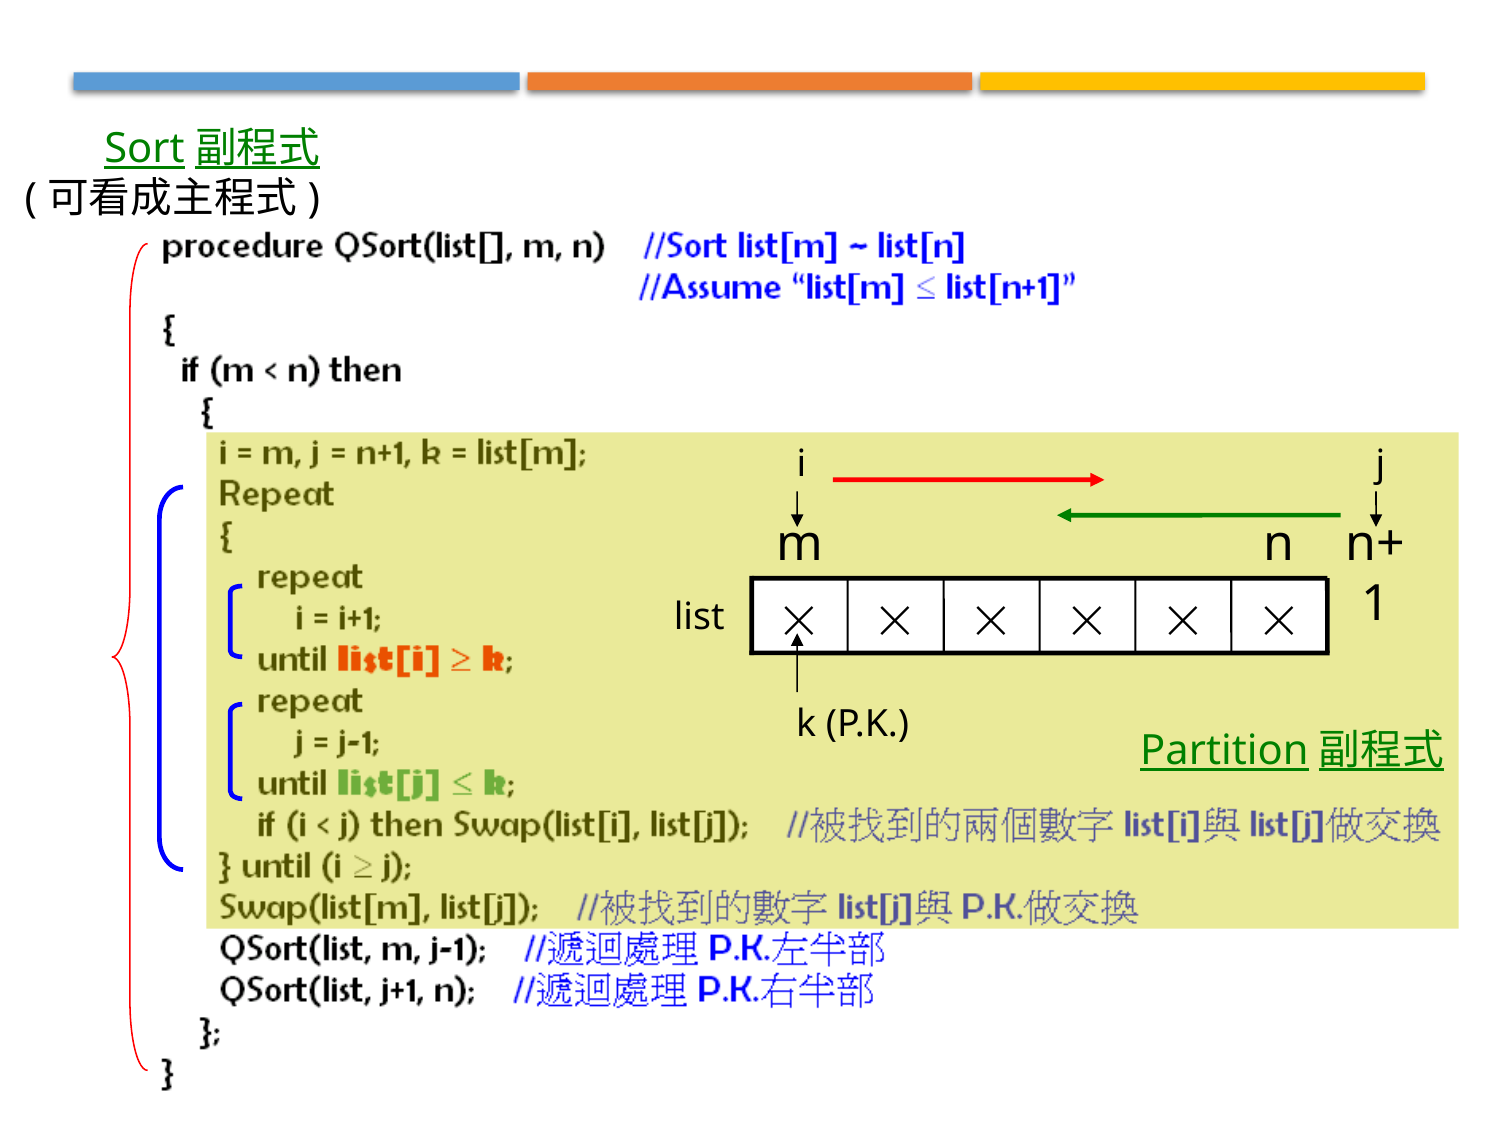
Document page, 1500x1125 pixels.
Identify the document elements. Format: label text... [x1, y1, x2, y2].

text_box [659, 502, 1328, 654]
text_box [112, 243, 148, 1071]
text_box Partition副程式 [1452, 432, 1459, 929]
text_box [781, 430, 822, 528]
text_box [1326, 430, 1424, 579]
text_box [777, 632, 928, 752]
picture [158, 228, 1448, 1095]
text_box Sort副程式 (可看成主程式) [9, 113, 335, 229]
